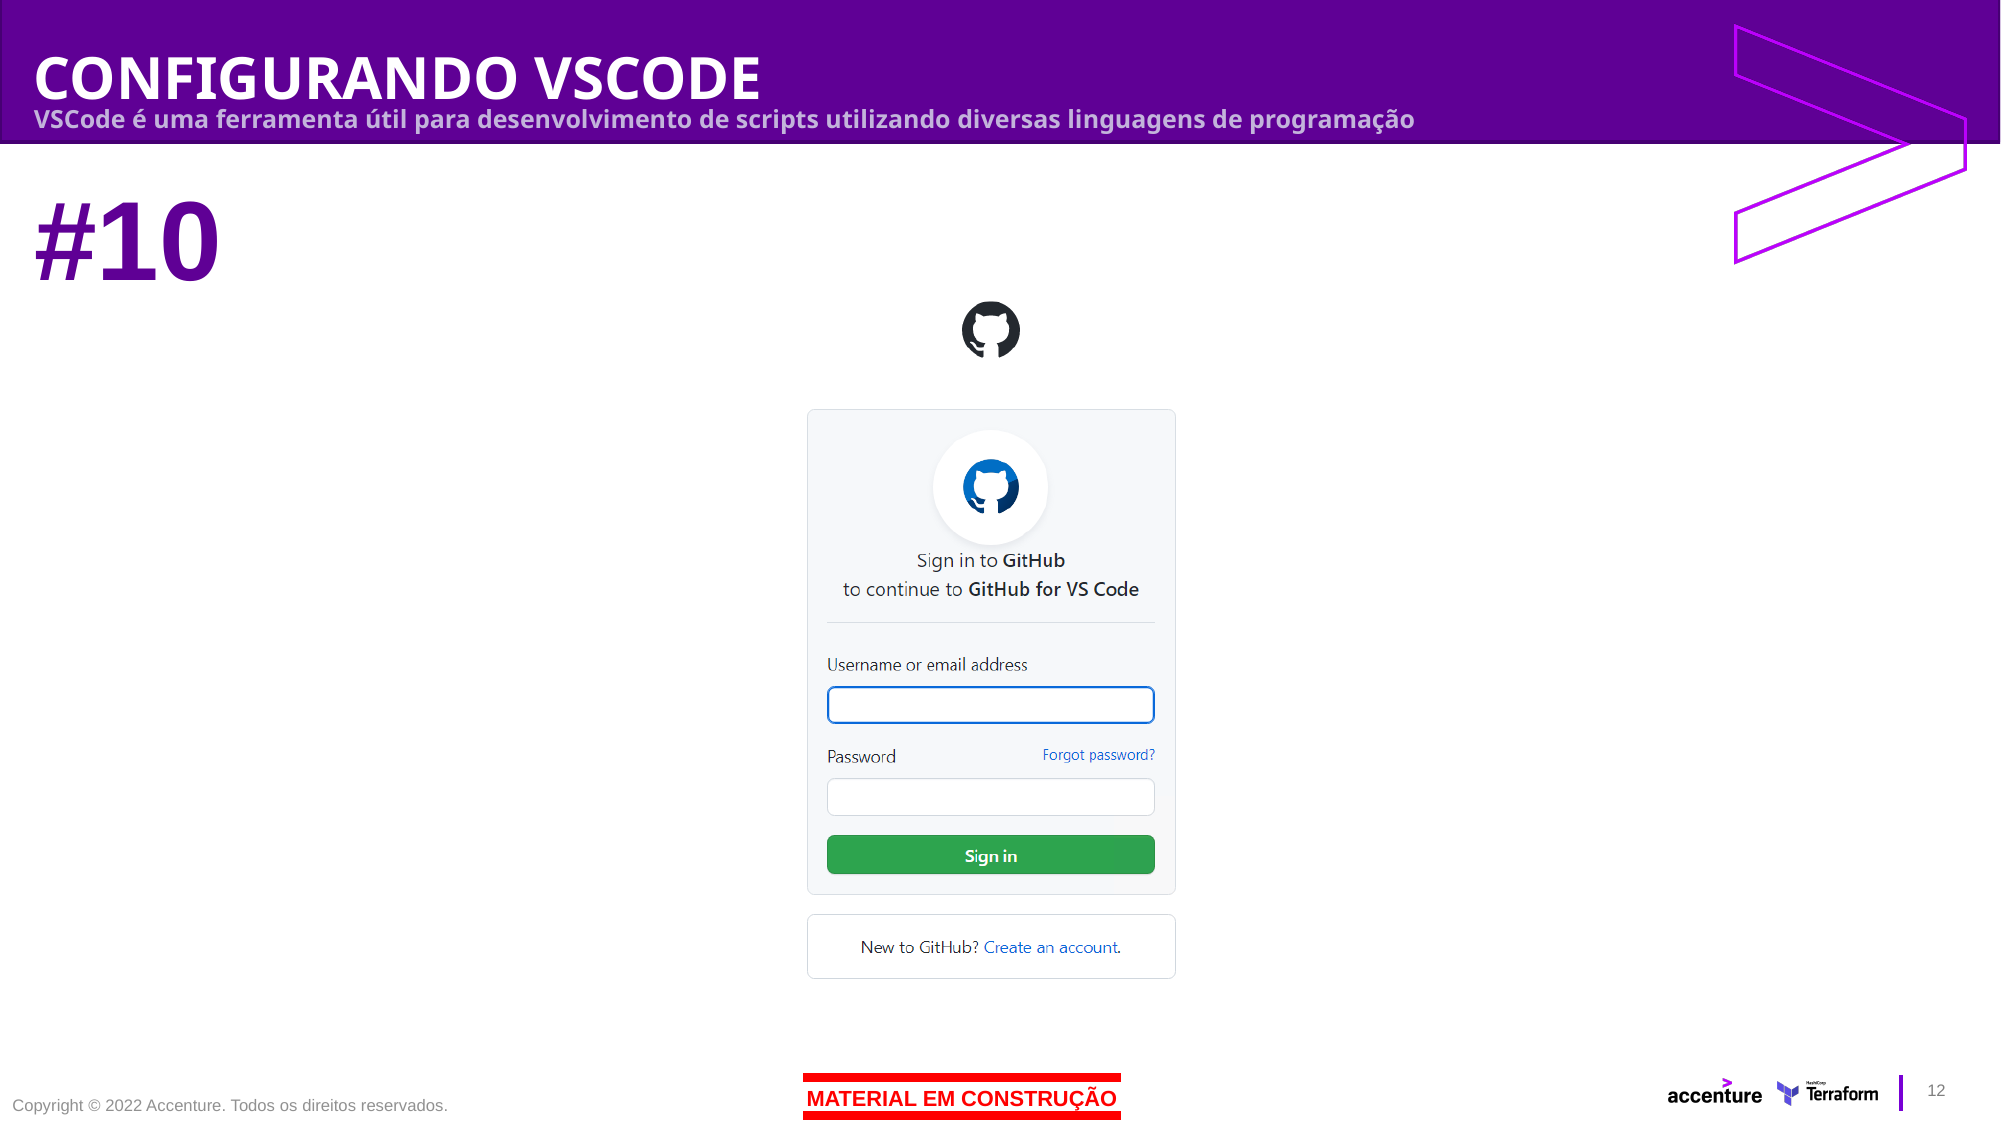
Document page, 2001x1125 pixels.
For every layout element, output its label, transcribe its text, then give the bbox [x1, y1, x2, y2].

picture [1666, 1076, 1763, 1105]
picture [1777, 1081, 1878, 1106]
picture [1734, 22, 1967, 266]
title CONFIGURANDO VSCODE [33, 55, 1624, 109]
text_box #10 [34, 167, 223, 311]
list VSCode é uma ferramenta útil para desenvolvimento de scripts utilizando diversas linguagens de programação [33, 109, 1689, 196]
picture [695, 278, 1305, 1016]
